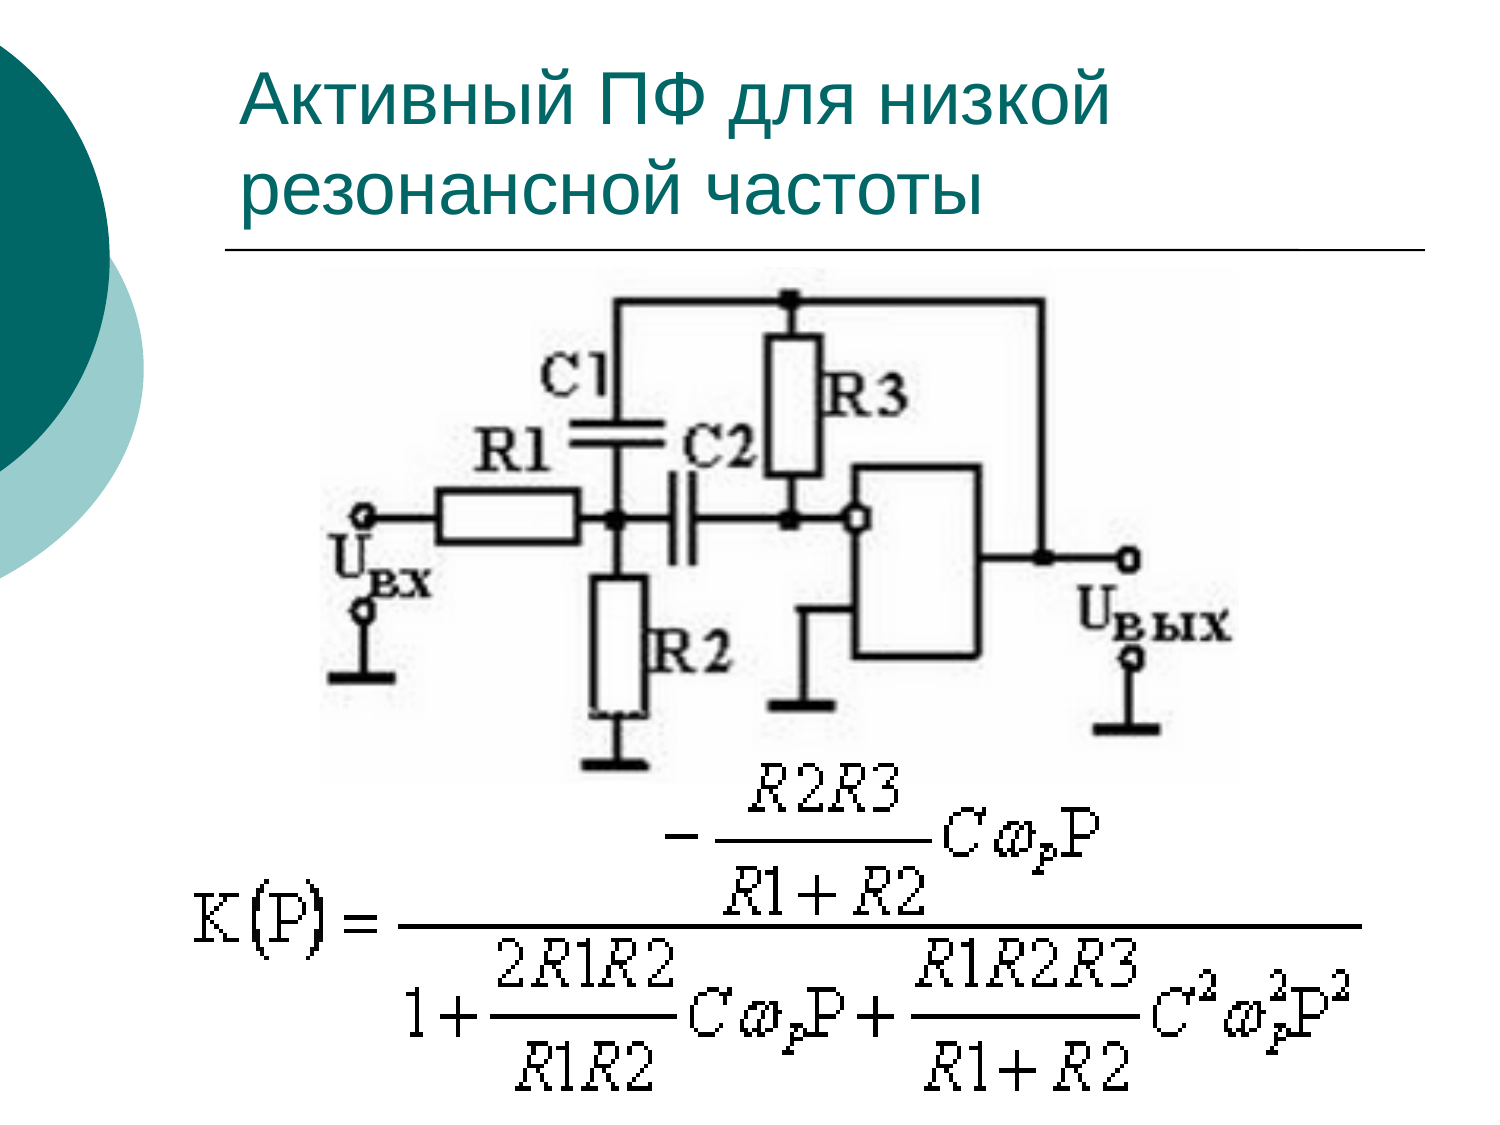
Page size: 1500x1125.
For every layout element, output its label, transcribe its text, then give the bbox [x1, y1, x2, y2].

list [277, 266, 1239, 761]
picture [194, 763, 1363, 1092]
title Активный ПФ для низкой резонансной частоты [224, 49, 1425, 237]
